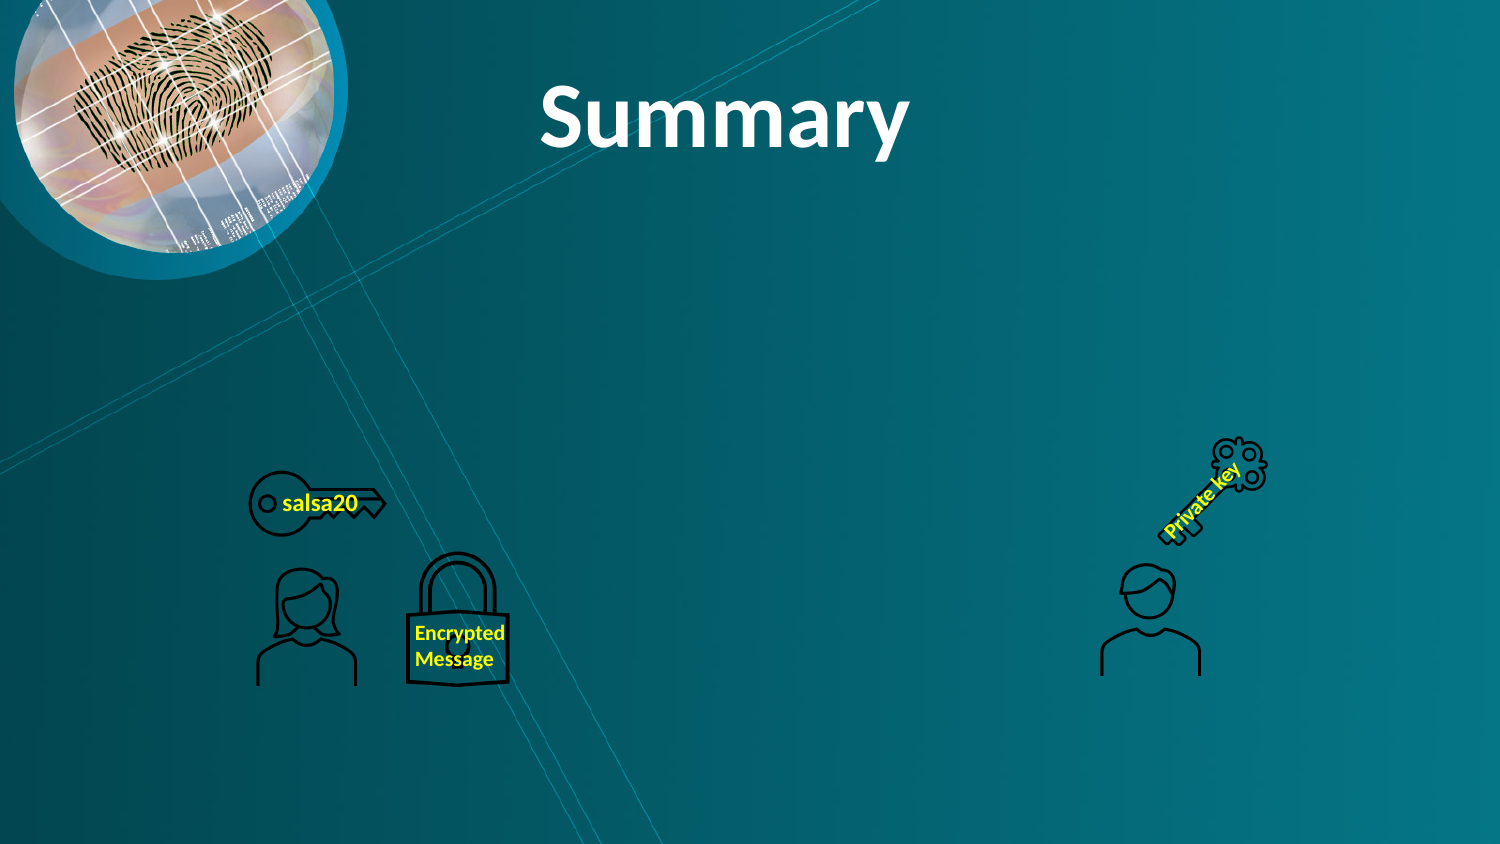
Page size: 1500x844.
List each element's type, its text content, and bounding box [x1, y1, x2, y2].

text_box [369, 531, 546, 708]
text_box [242, 428, 400, 580]
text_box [1150, 428, 1276, 566]
text_box Summary [524, 46, 951, 174]
picture [0, 0, 1500, 844]
